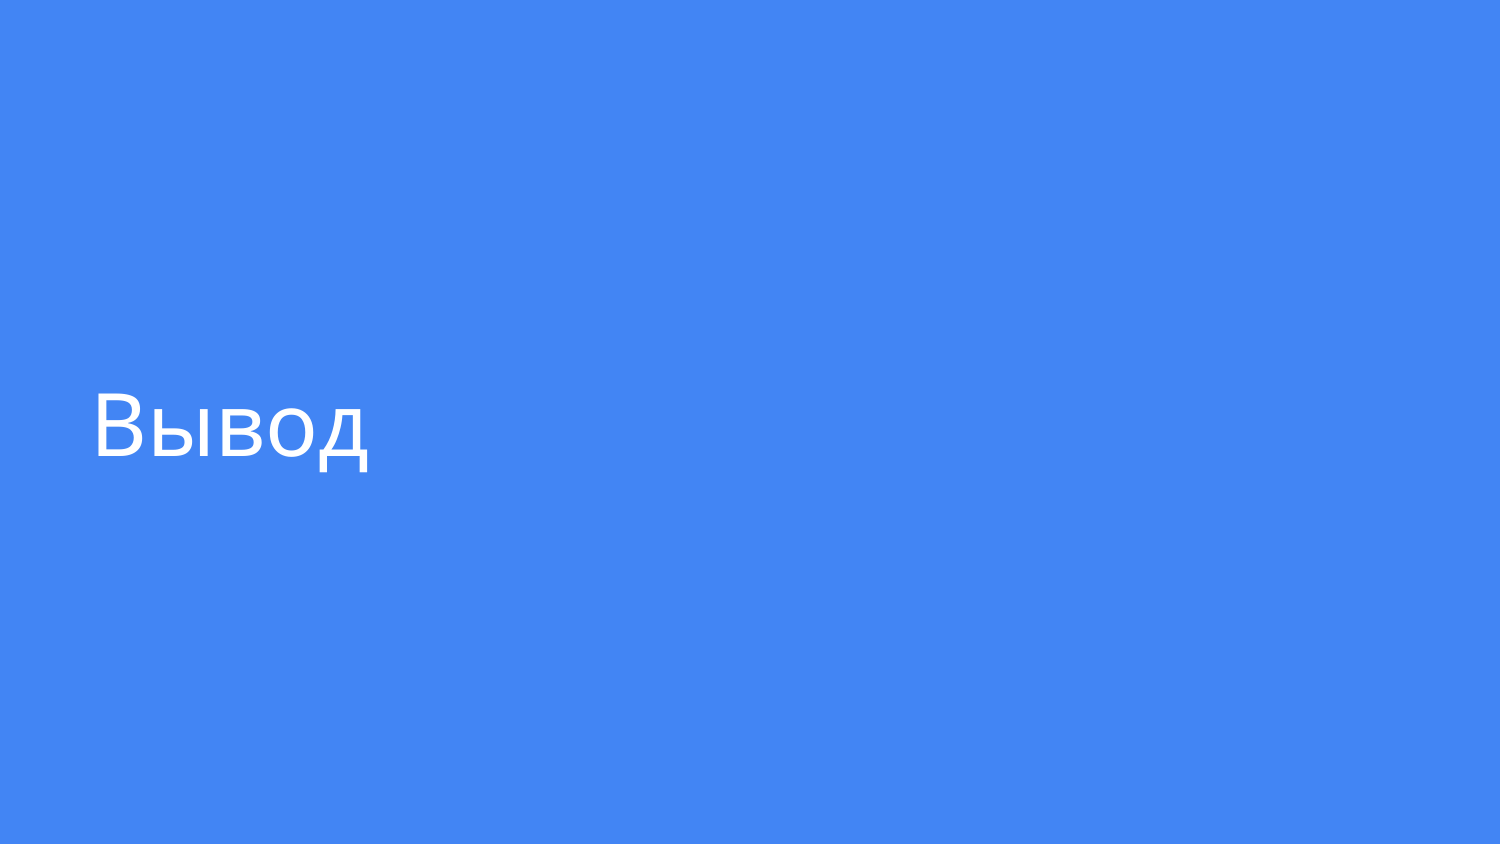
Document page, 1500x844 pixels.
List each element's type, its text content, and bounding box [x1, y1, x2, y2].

title Вывод [75, 338, 1425, 505]
